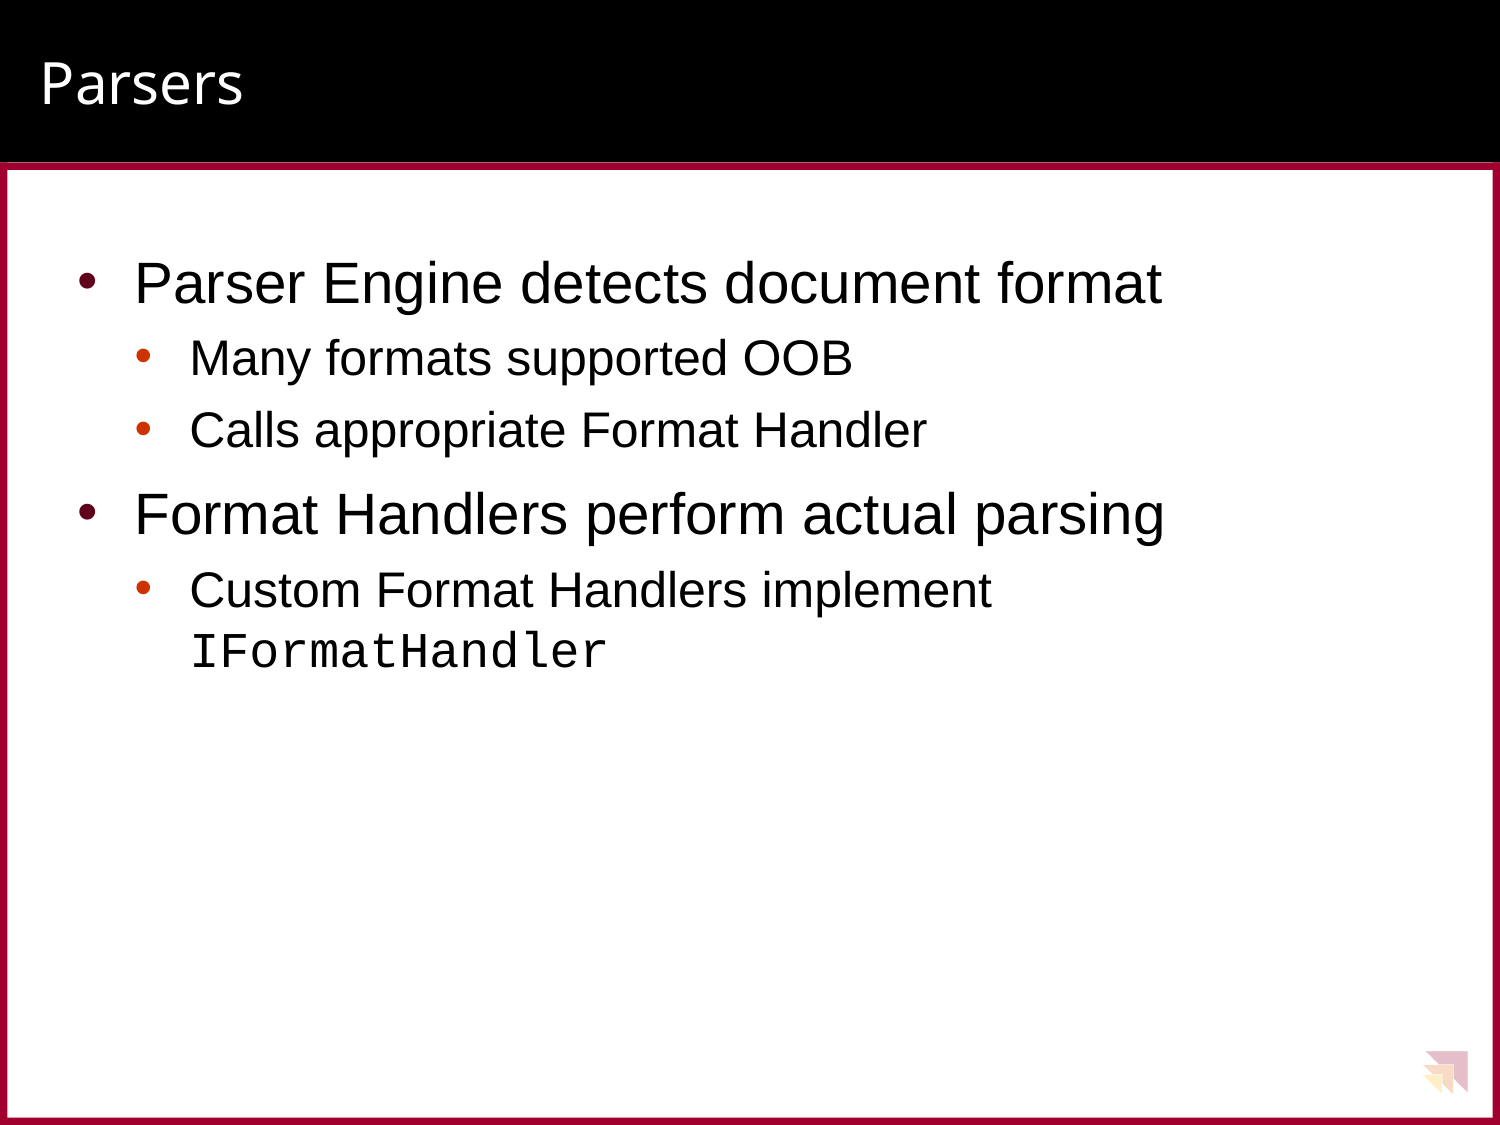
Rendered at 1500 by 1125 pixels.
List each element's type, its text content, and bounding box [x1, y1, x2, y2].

title Parsers [24, 12, 1438, 150]
list Parser Engine detects document format Many formats supported OOB Calls appropriate Format Handler Format Handlers perform actual parsing Custom Format Handlers implement IFormatHandler [62, 237, 1438, 1088]
